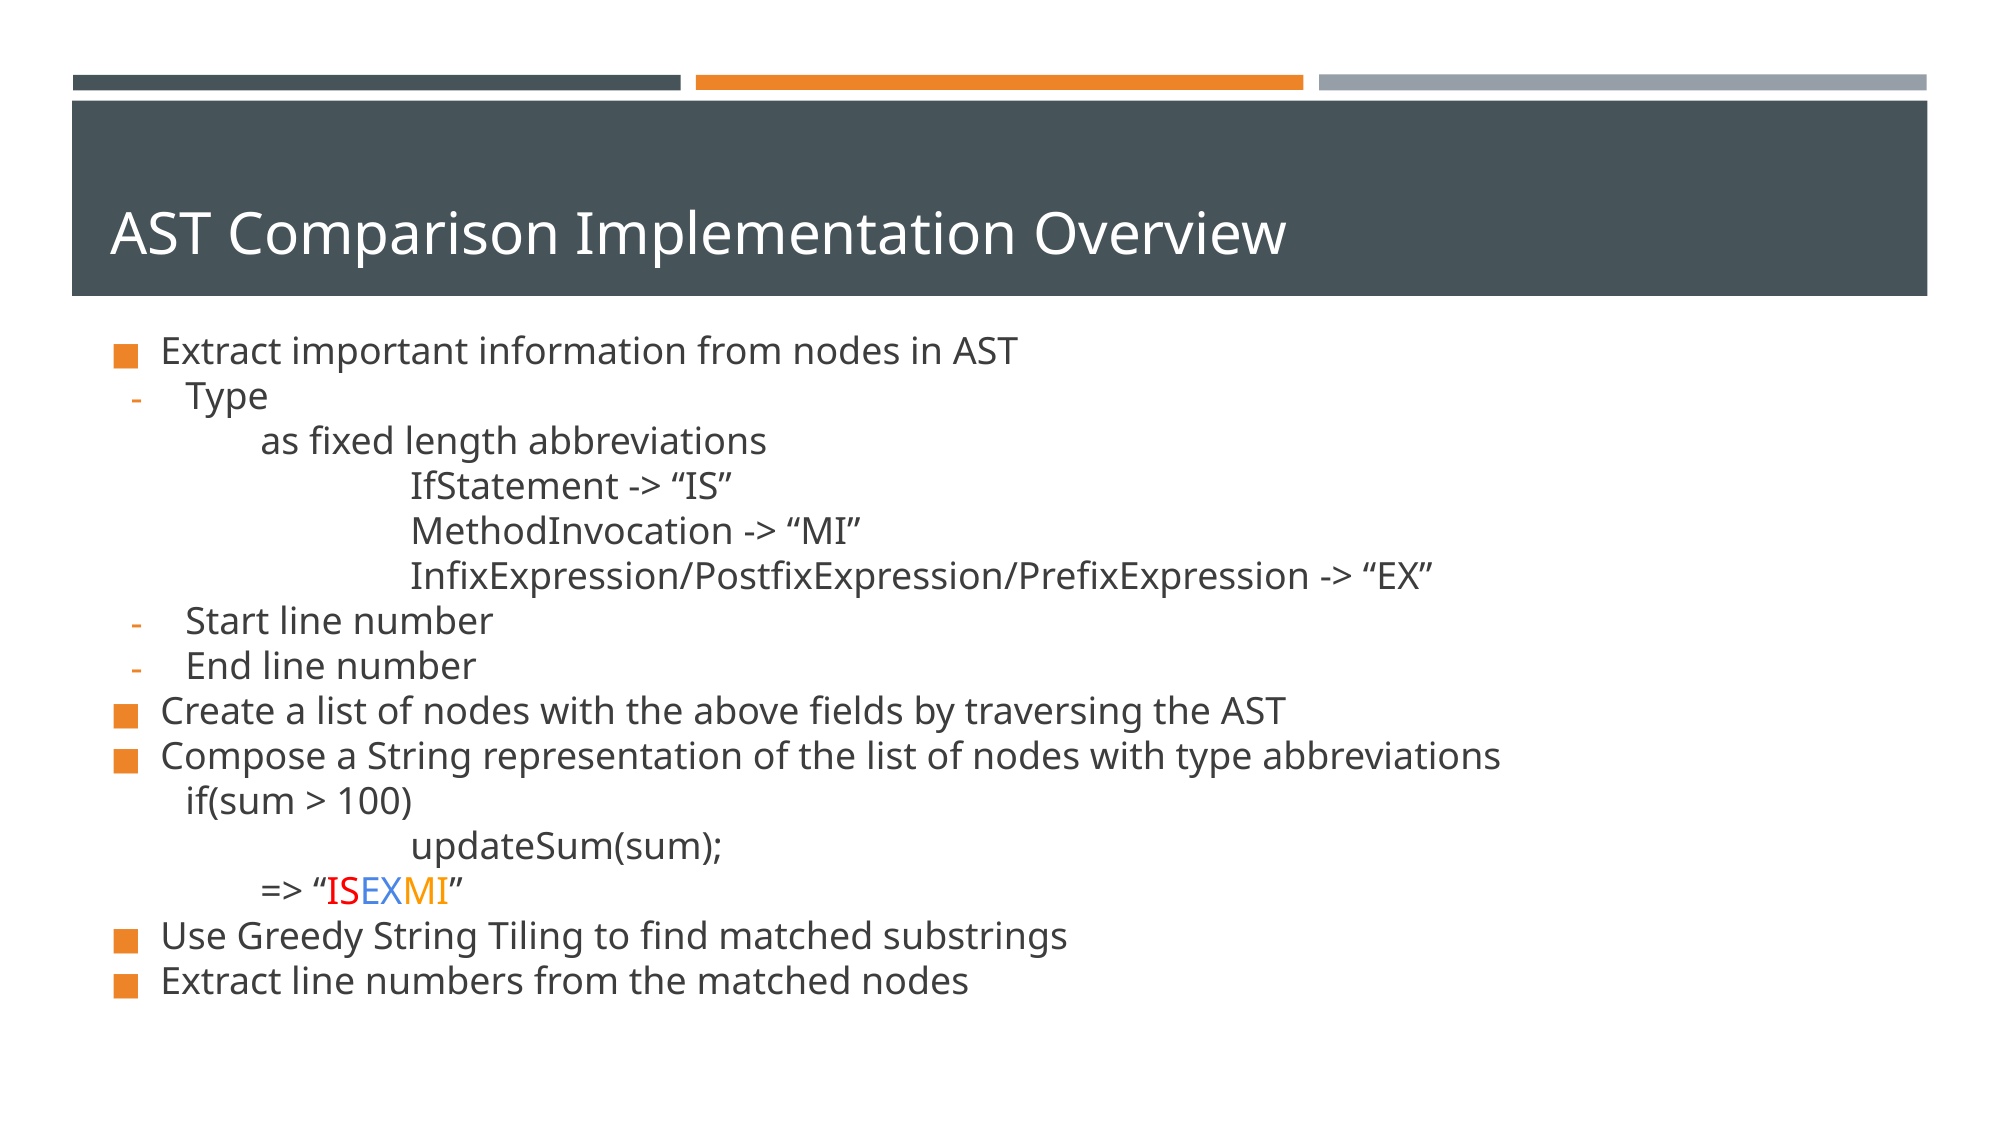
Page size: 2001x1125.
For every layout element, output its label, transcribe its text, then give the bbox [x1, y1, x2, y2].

list Extract important information from nodes in AST Type as fixed length abbreviations IfStatement -> “IS” MethodInvocation -> “MI” InfixExpression/PostfixExpression/PrefixExpression -> “EX” Start line number End line number Create a list of nodes with the above fields by traversing the AST Compose a String representation of the list of nodes with type abbreviations if(sum > 100) updateSum(sum); => “ISEXMI” Use Greedy String Tiling to find matched substrings Extract line numbers from the matched nodes [95, 362, 1783, 1102]
title AST Comparison Implementation Overview [95, 115, 1905, 282]
